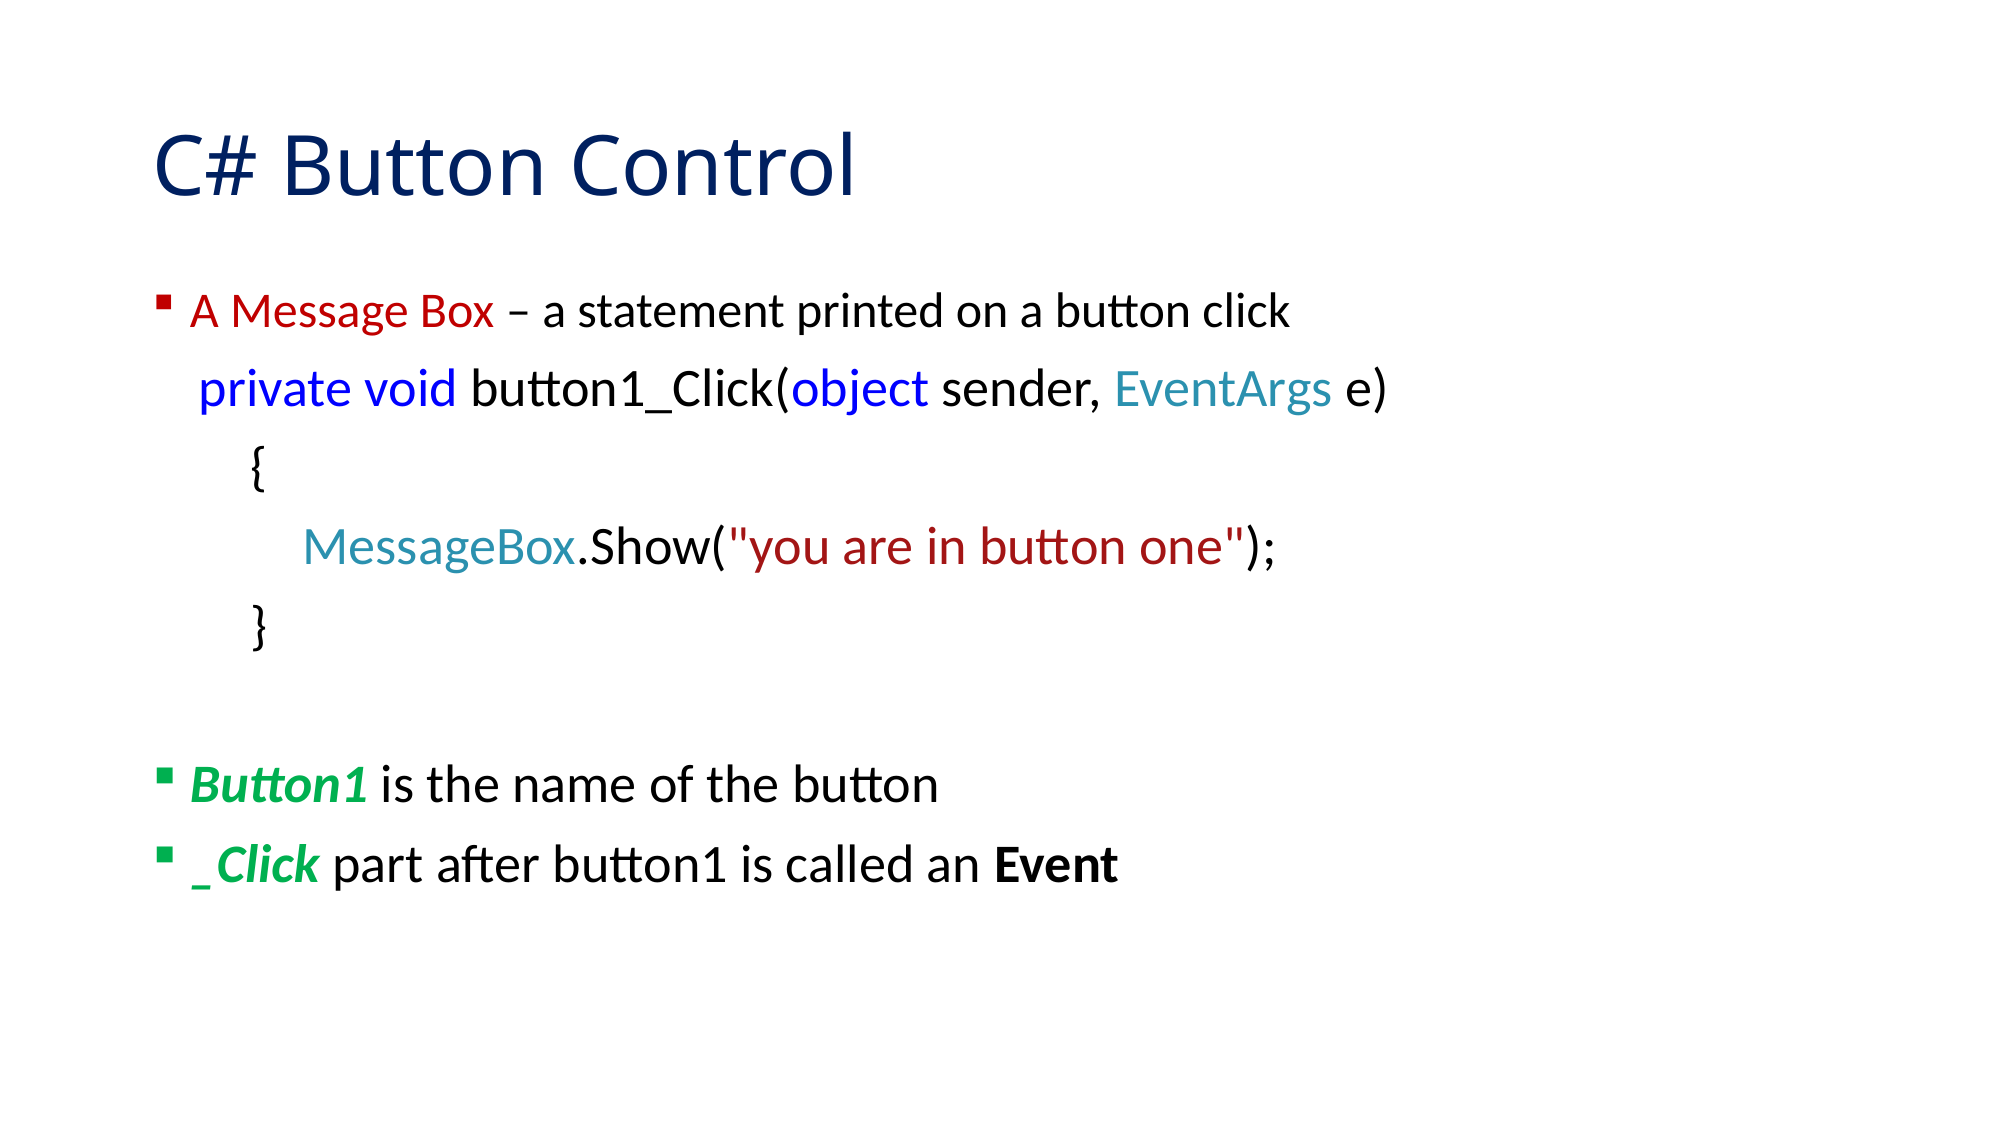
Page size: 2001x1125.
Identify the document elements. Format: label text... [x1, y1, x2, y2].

title C# Button Control [137, 59, 1863, 277]
list A Message Box – a statement printed on a button click private void button1_Click(object sender, EventArgs e) { MessageBox.Show("you are in button one"); } Button1 is the name of the button _Click part after button1 is called an Event [137, 277, 1863, 1042]
